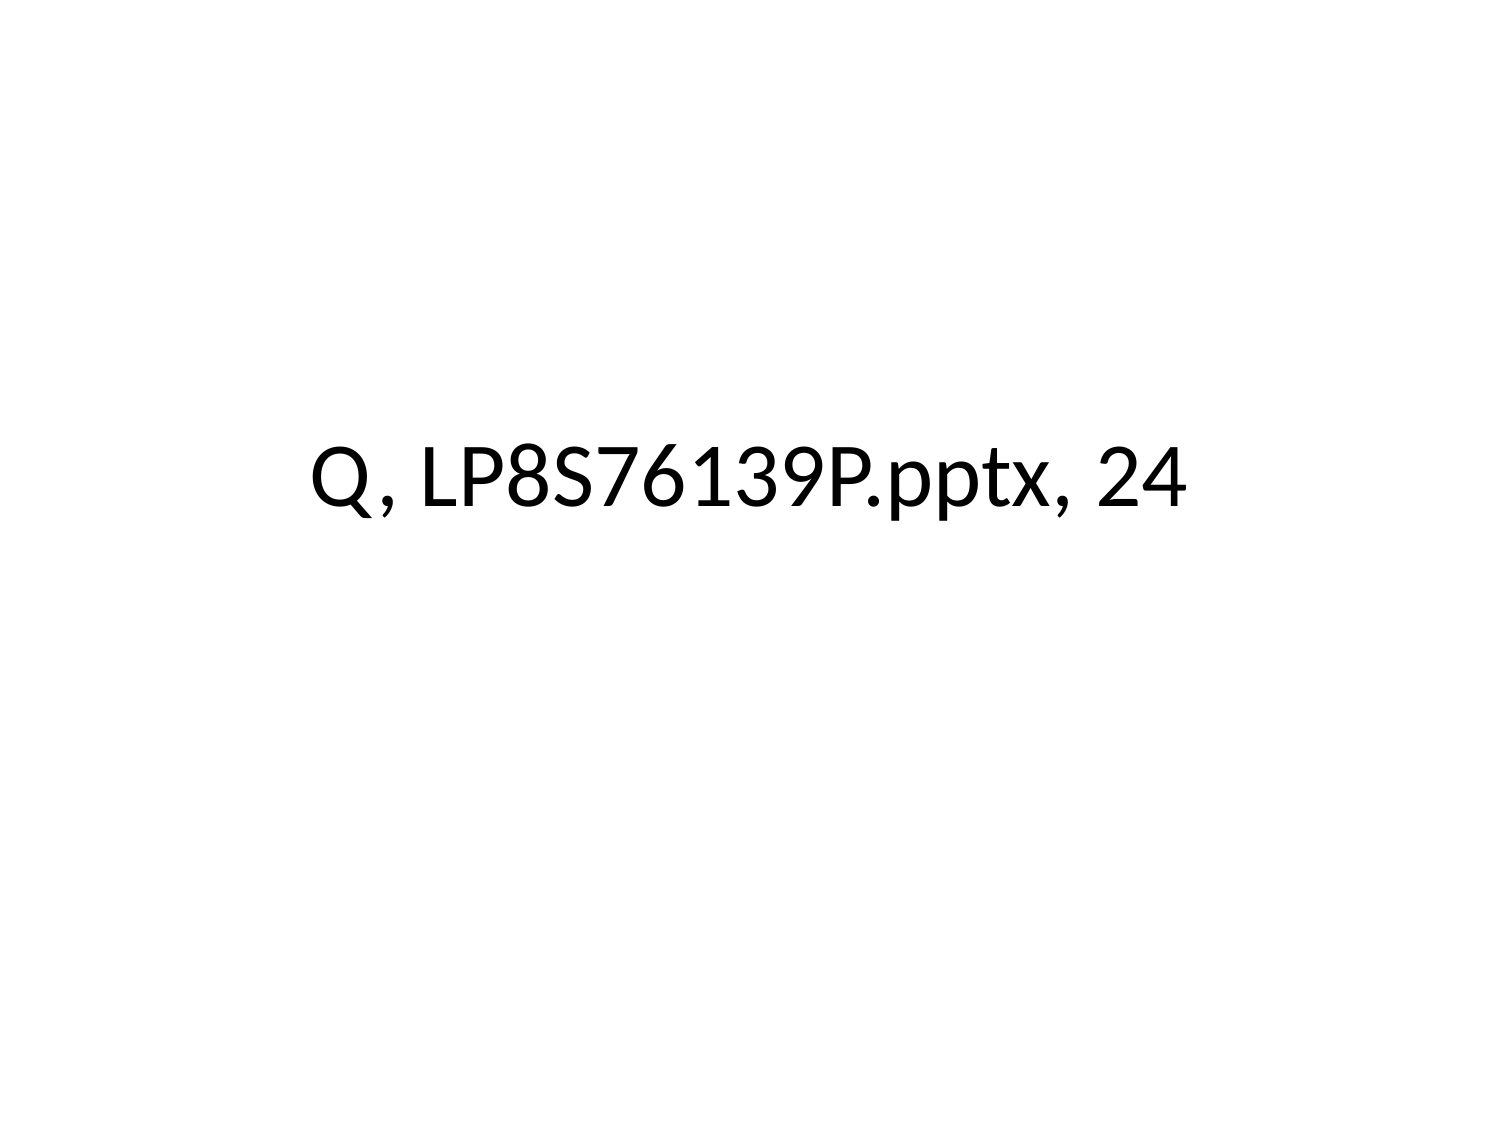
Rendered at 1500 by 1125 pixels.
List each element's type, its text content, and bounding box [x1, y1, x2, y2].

title Q, LP8S76139P.pptx, 24 [112, 349, 1388, 591]
